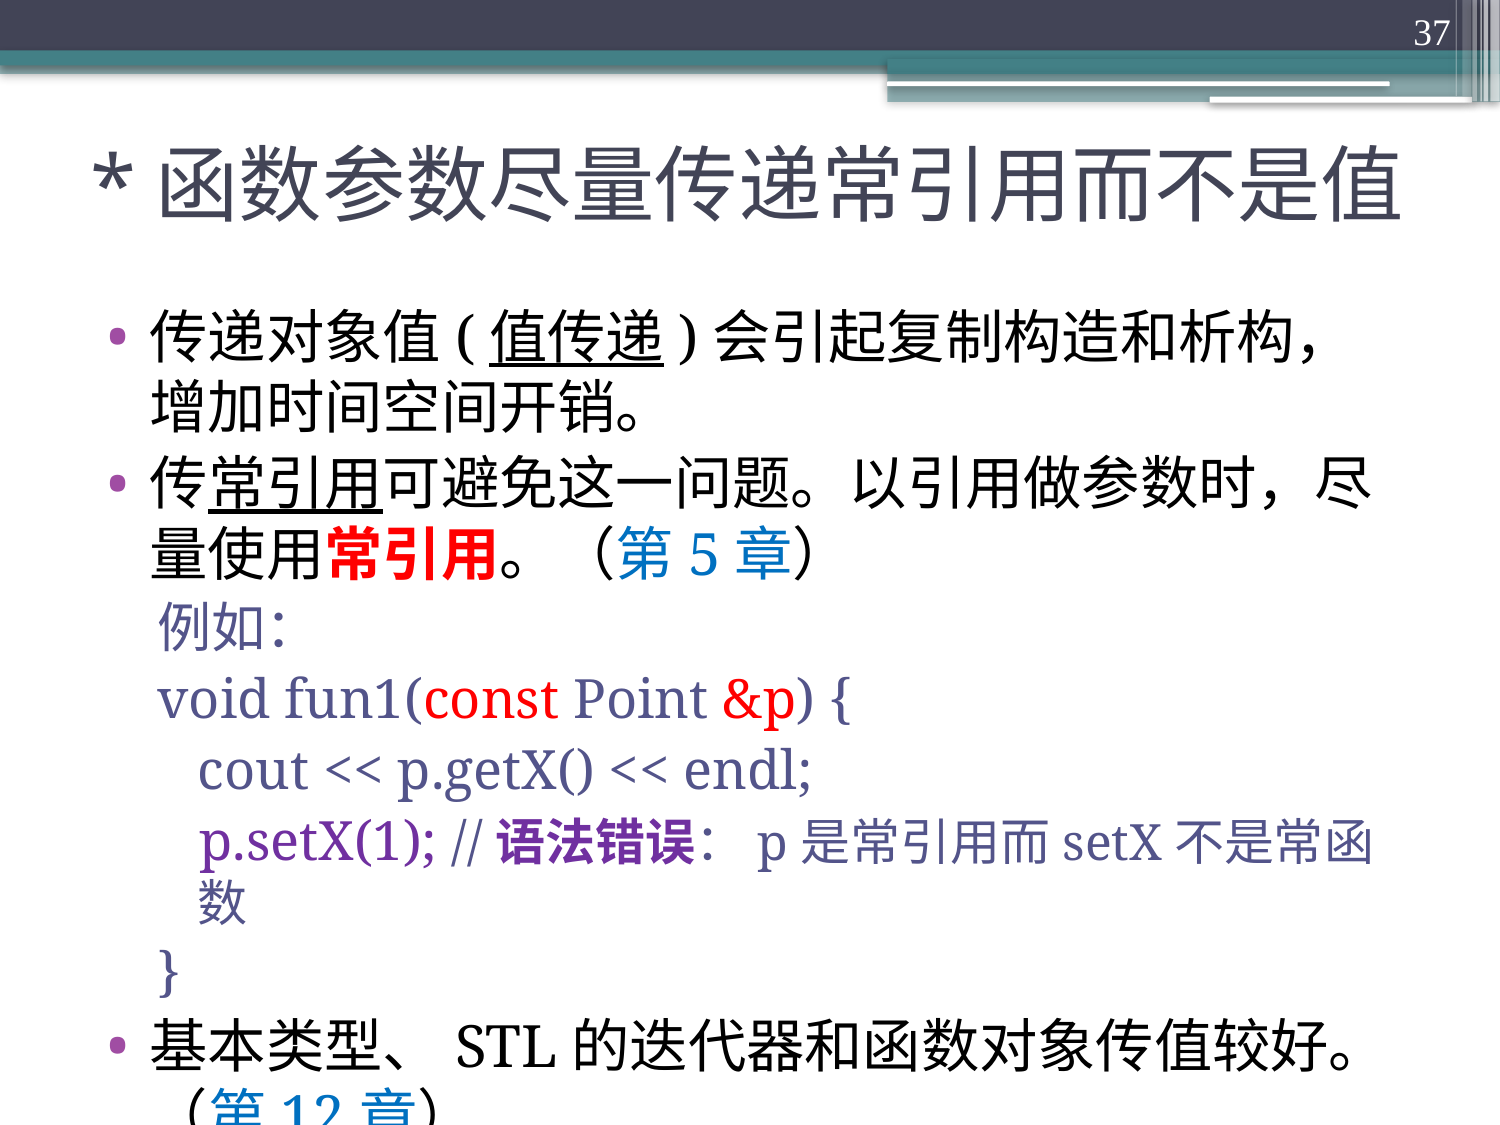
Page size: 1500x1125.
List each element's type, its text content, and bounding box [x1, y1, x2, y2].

slide_number 37 [1340, 0, 1466, 61]
list 传递对象值(值传递)会引起复制构造和析构，增加时间空间开销。 传常引用可避免这一问题。以引用做参数时，尽量使用常引用。（第5章） 例如： void fun1(const Point &p) { cout << p.getX() << endl; p.setX(1); //语法错误：p是常引用而setX不是常函数 } 基本类型、STL的迭代器和函数对象传值较好。（第12章） [75, 292, 1425, 1079]
title *函数参数尽量传递常引用而不是值 [75, 94, 1425, 270]
